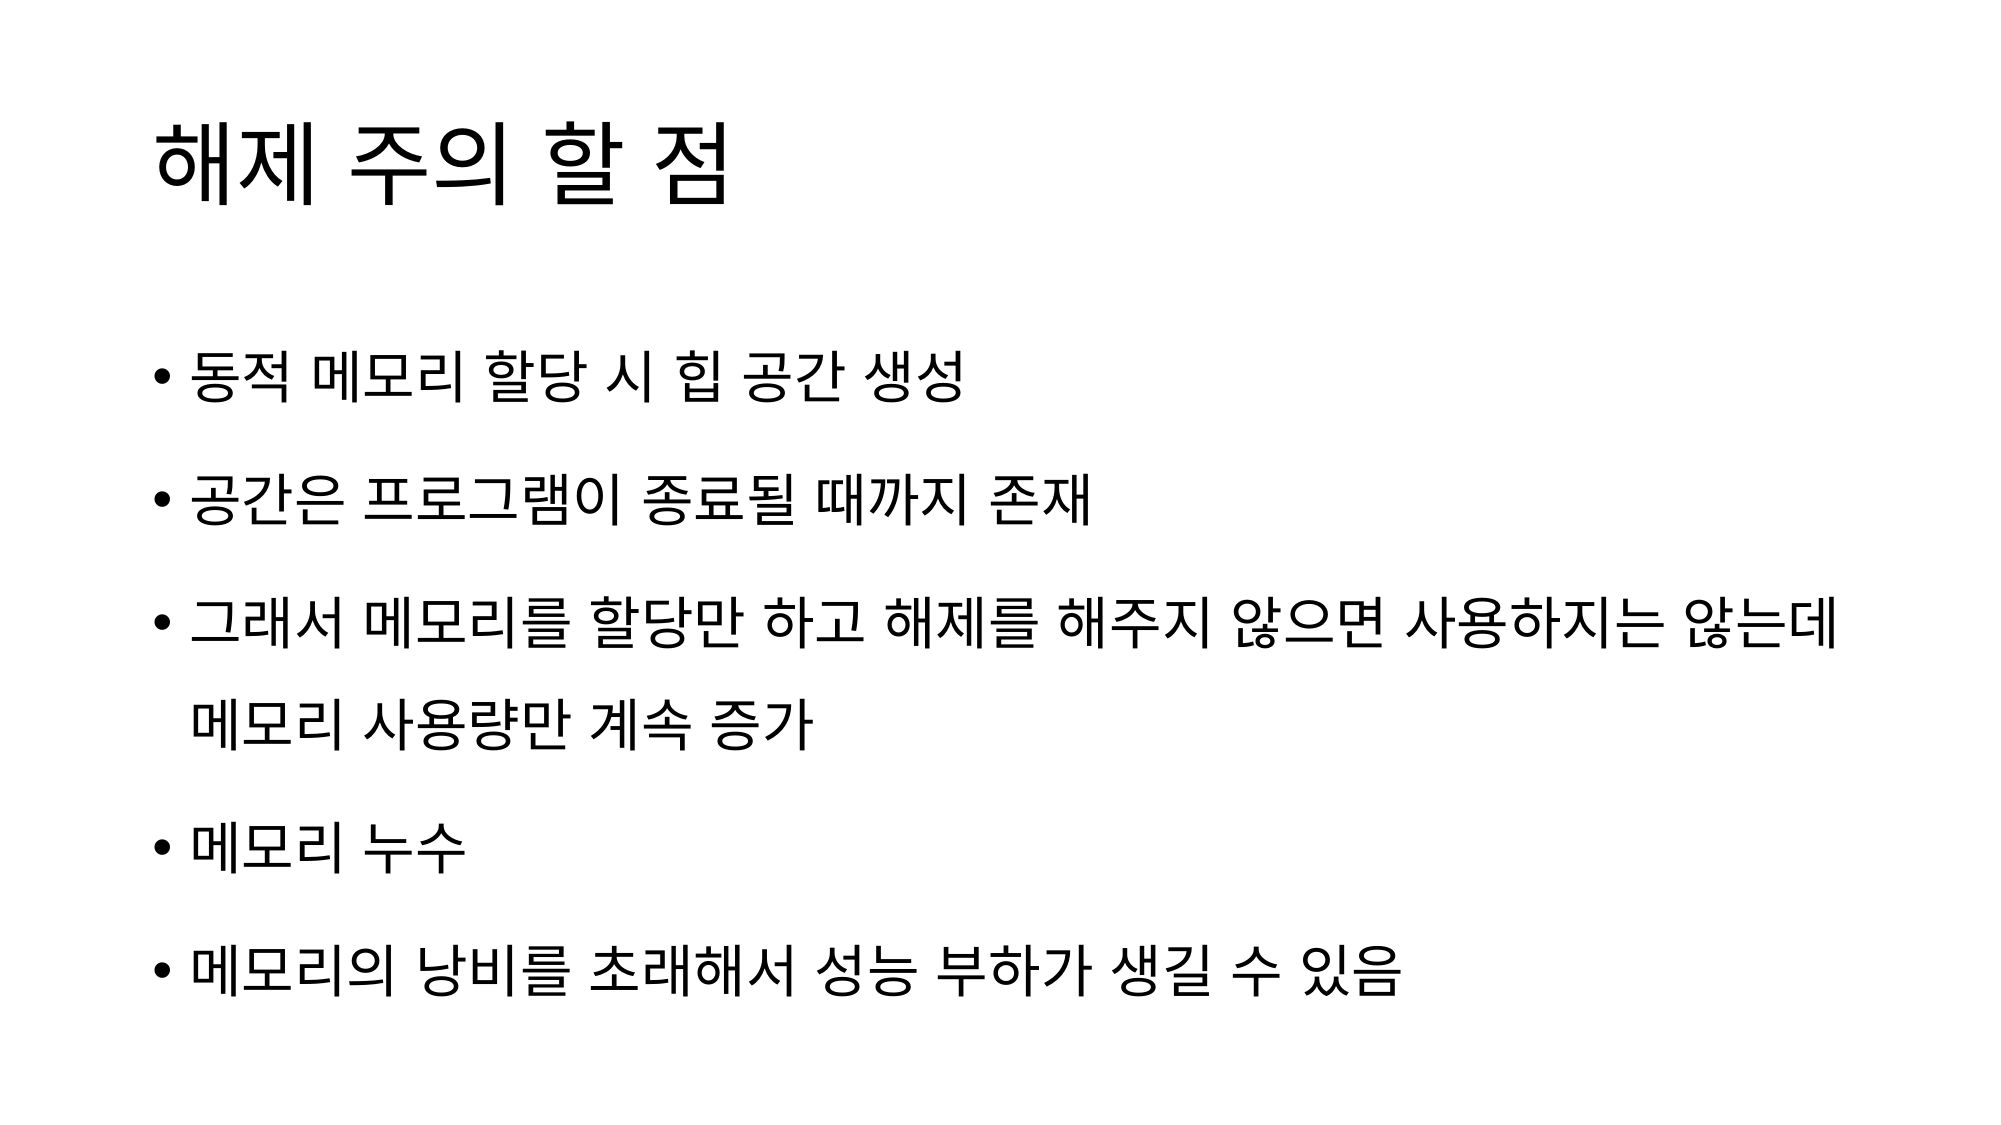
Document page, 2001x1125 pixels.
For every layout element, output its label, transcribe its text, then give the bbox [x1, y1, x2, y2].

title 해제 주의 할 점 [137, 59, 1863, 278]
list 동적 메모리 할당 시 힙 공간 생성 공간은 프로그램이 종료될 때까지 존재 그래서 메모리를 할당만 하고 해제를 해주지 않으면 사용하지는 않는데 메모리 사용량만 계속 증가 메모리 누수 메모리의 낭비를 초래해서 성능 부하가 생길 수 있음 [137, 299, 1863, 1014]
